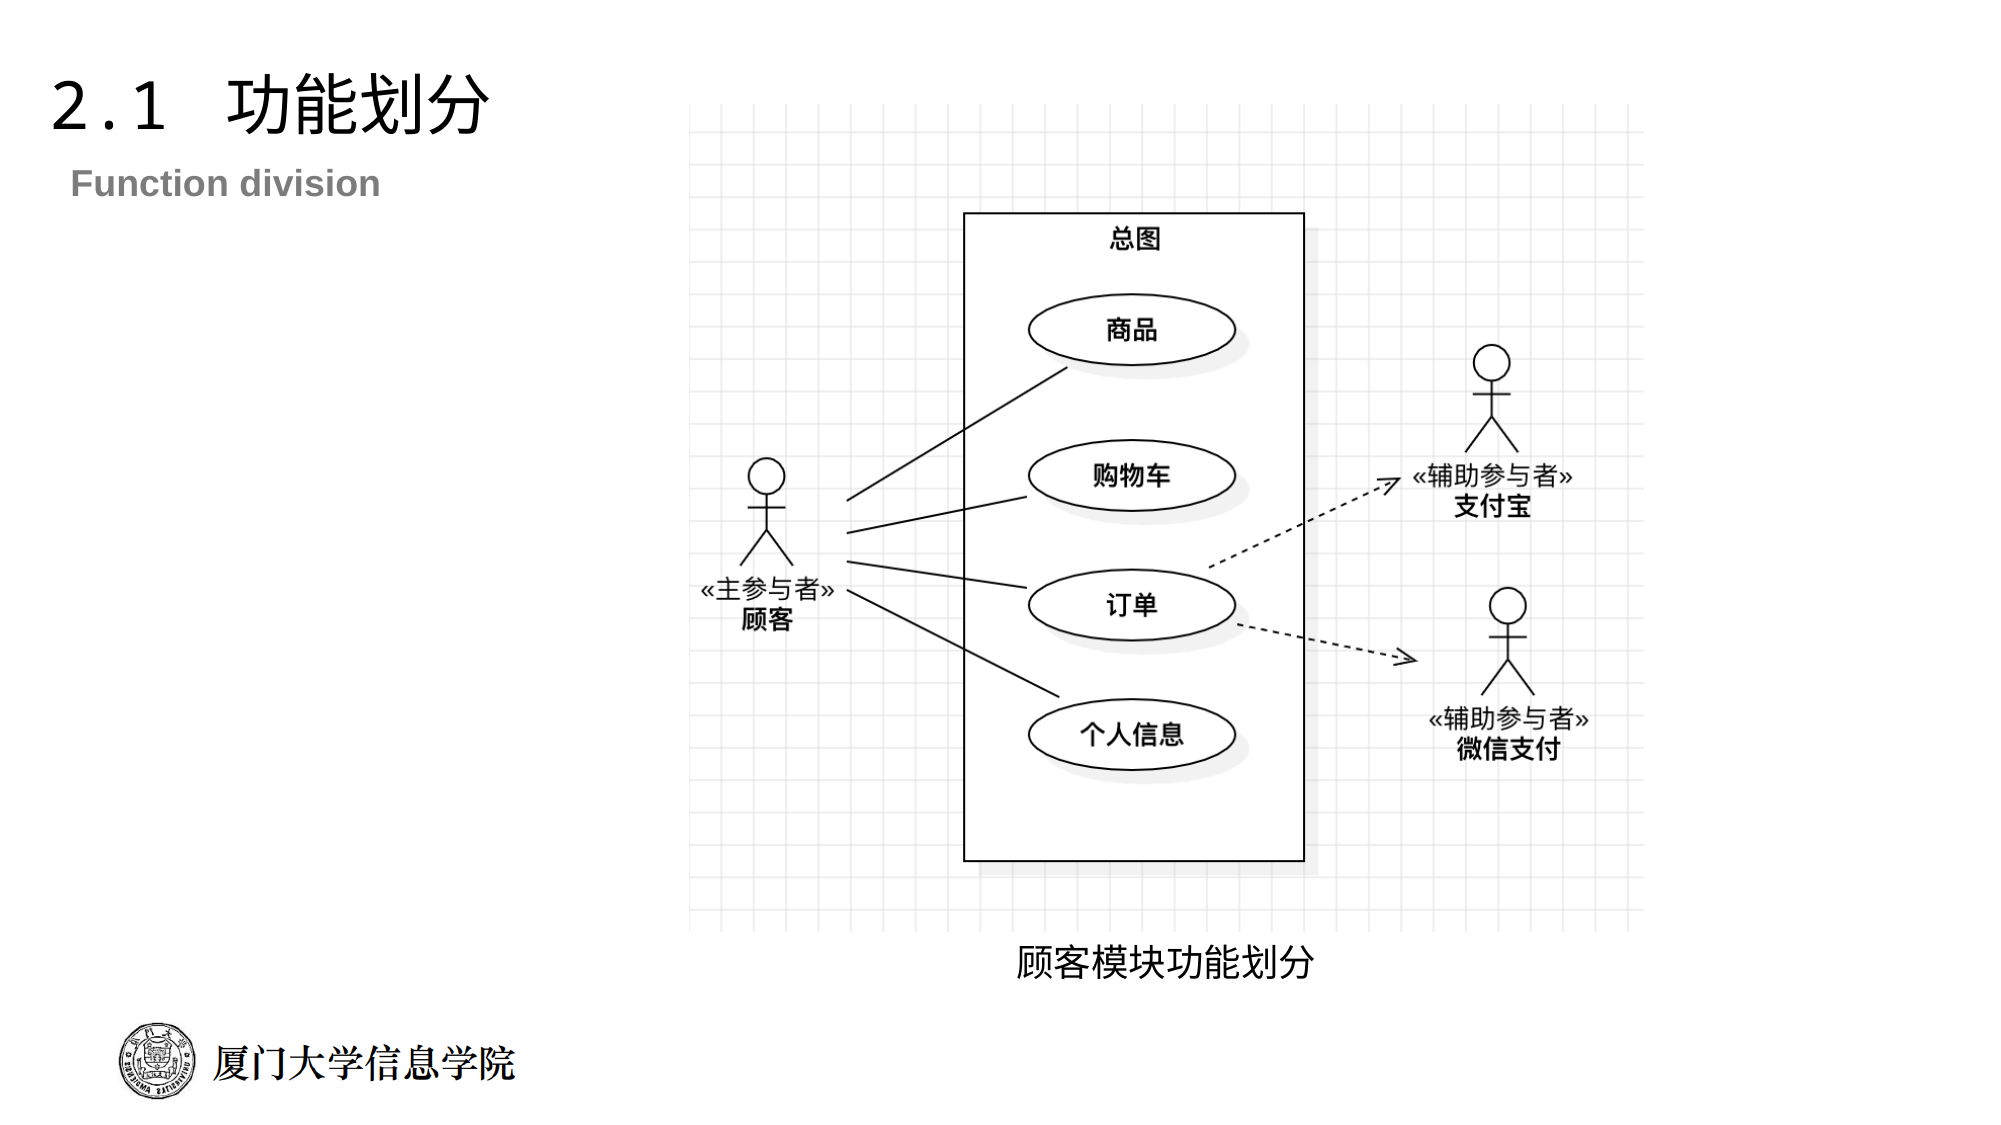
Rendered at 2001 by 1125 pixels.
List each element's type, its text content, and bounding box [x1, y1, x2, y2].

picture [689, 104, 1644, 932]
text_box 2.1 功能划分 [35, 55, 508, 151]
picture [70, 982, 602, 1110]
text_box 顾客模块功能划分 [1001, 932, 1332, 992]
text_box Function division [55, 151, 397, 212]
